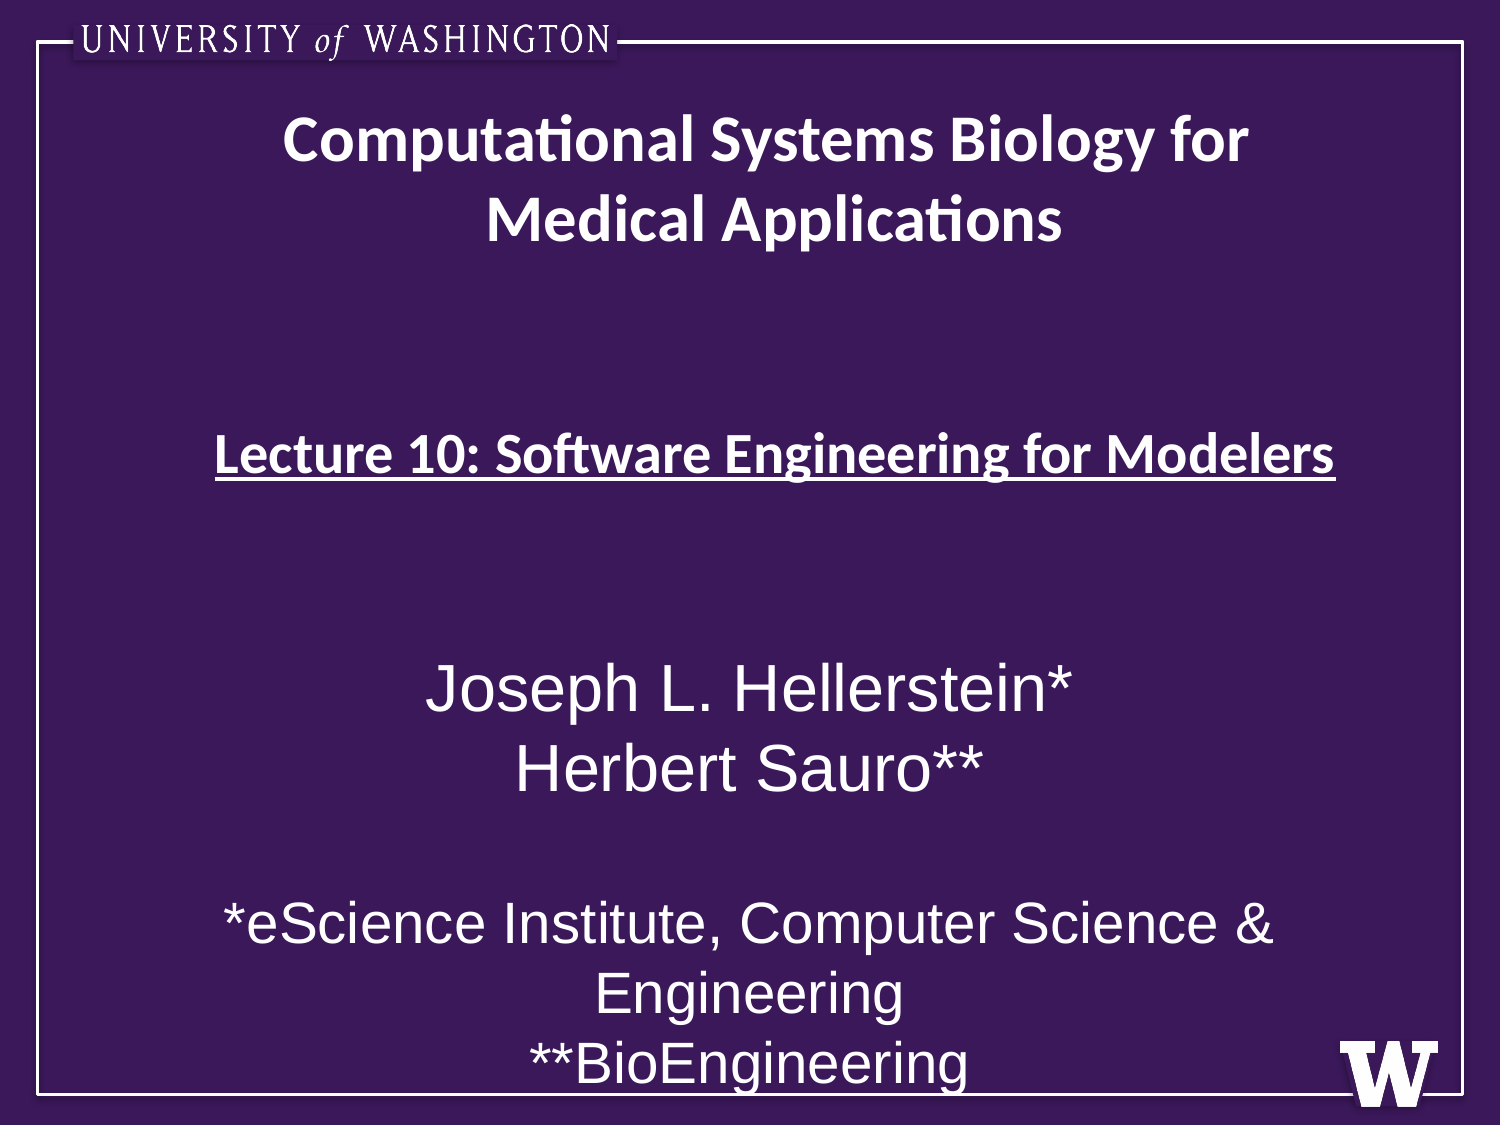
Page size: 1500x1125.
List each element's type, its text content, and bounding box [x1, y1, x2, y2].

picture [81, 24, 609, 61]
title Computational Systems Biology for Medical Applications Lecture 10: Software Engineering for Modelers [112, 87, 1438, 329]
subtitle Joseph L. Hellerstein* Herbert Sauro** *eScience Institute, Computer Science & Engineering **BioEngineering [62, 637, 1438, 925]
picture [1340, 1041, 1438, 1107]
